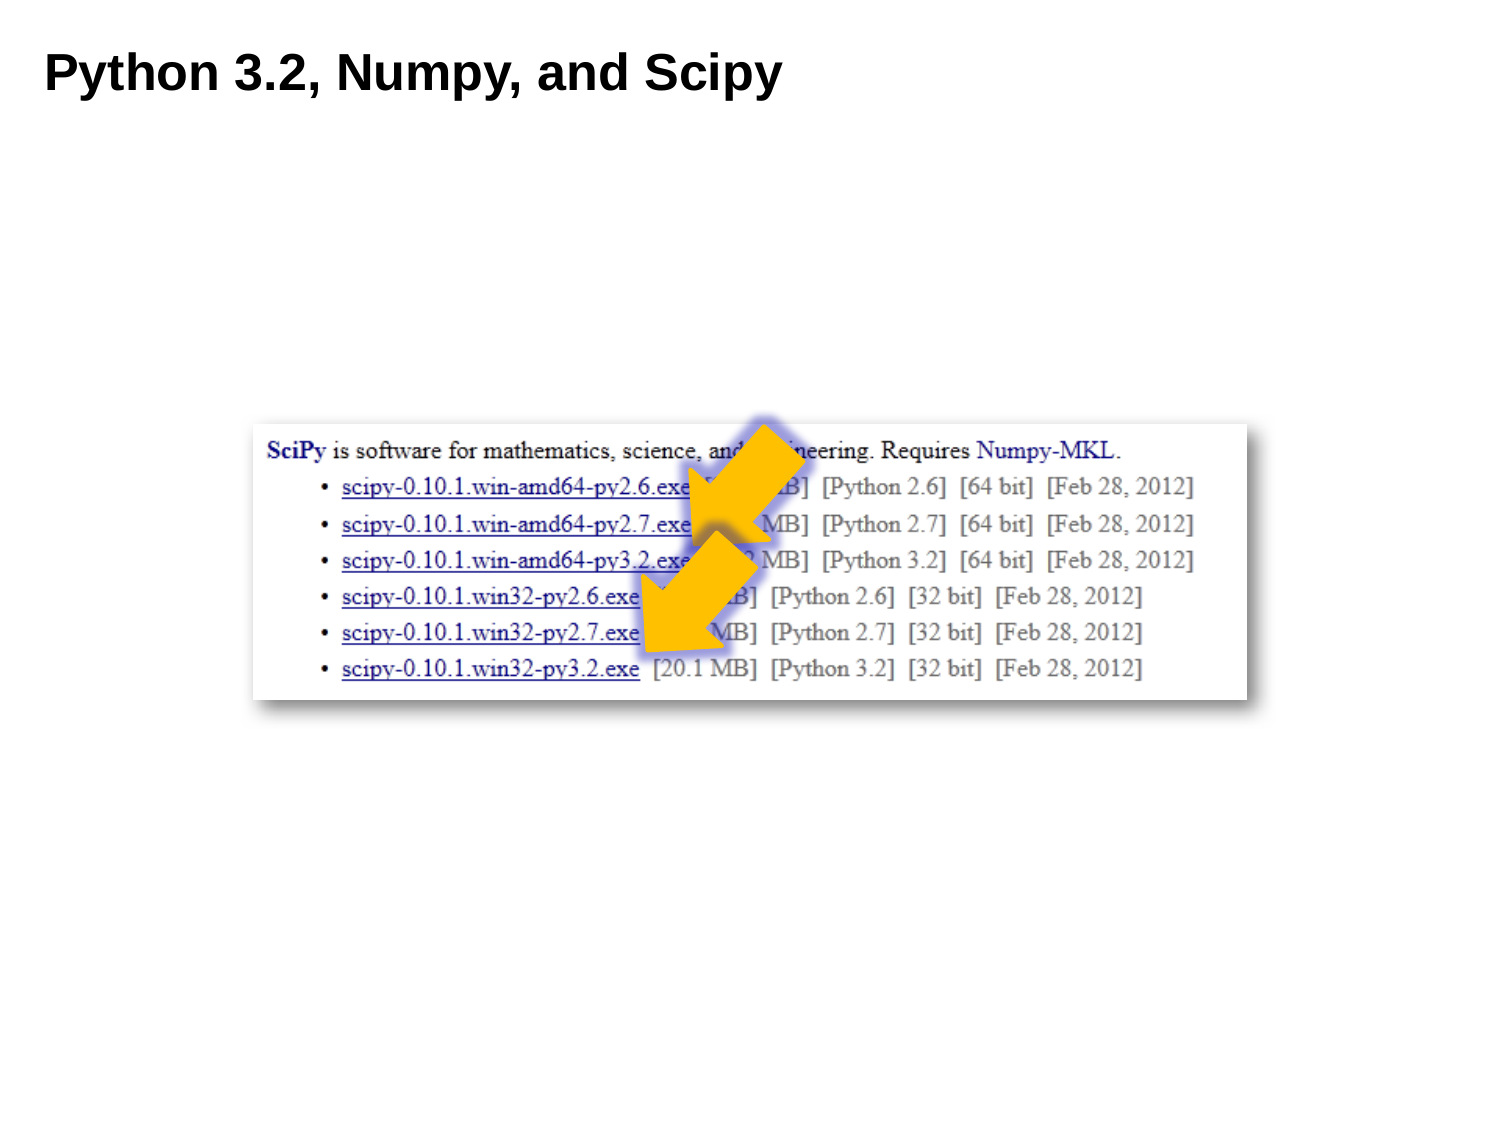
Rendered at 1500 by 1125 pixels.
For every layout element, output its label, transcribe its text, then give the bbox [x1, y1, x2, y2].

picture [252, 424, 1248, 701]
text_box Python 3.2, Numpy, and Scipy [29, 30, 1471, 109]
